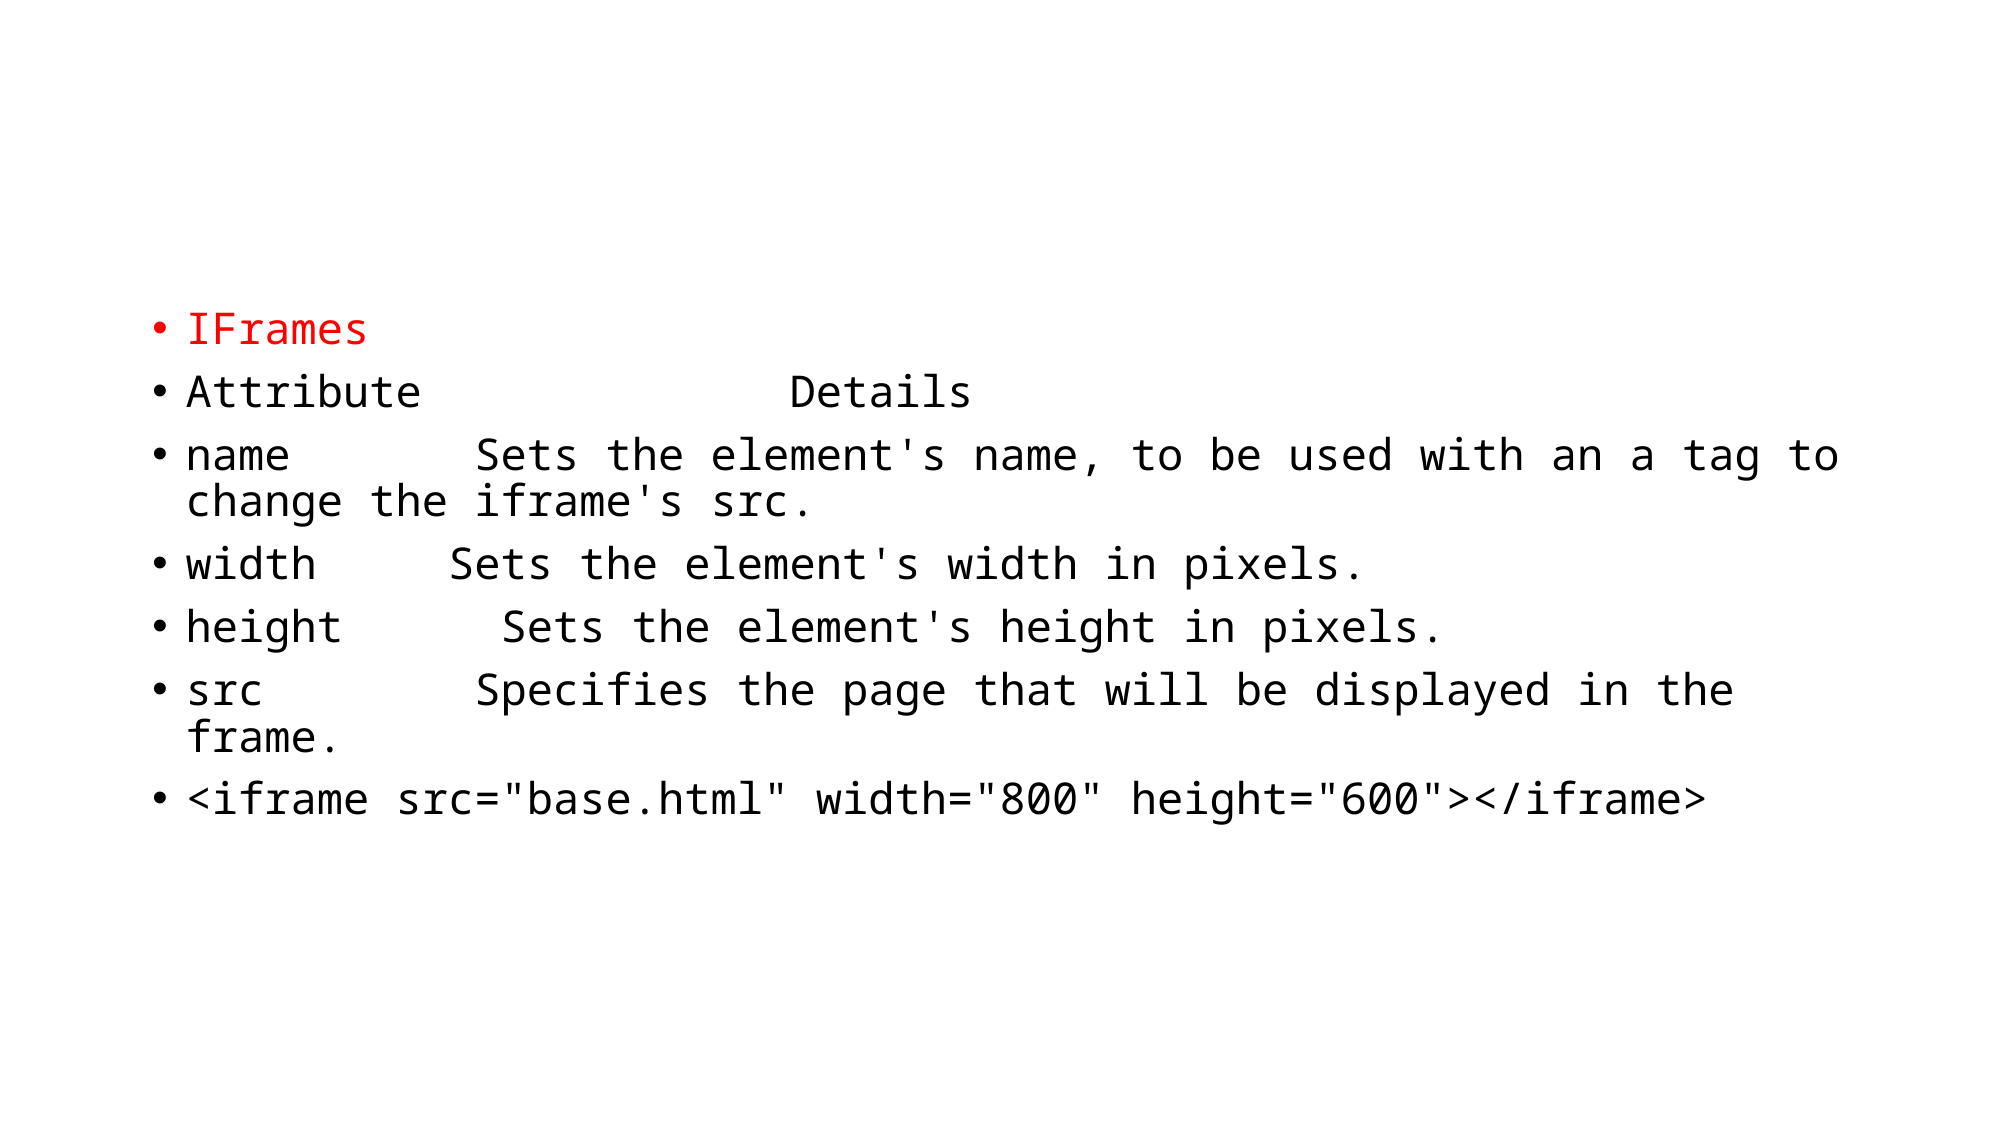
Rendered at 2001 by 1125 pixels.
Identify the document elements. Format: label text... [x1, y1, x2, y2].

list IFrames Attribute Details name Sets the element's name, to be used with an a tag to change the iframe's src. width Sets the element's width in pixels. height Sets the element's height in pixels. src Specifies the page that will be displayed in the frame. <iframe src="base.html" width="800" height="600"></iframe> [137, 299, 1863, 1014]
